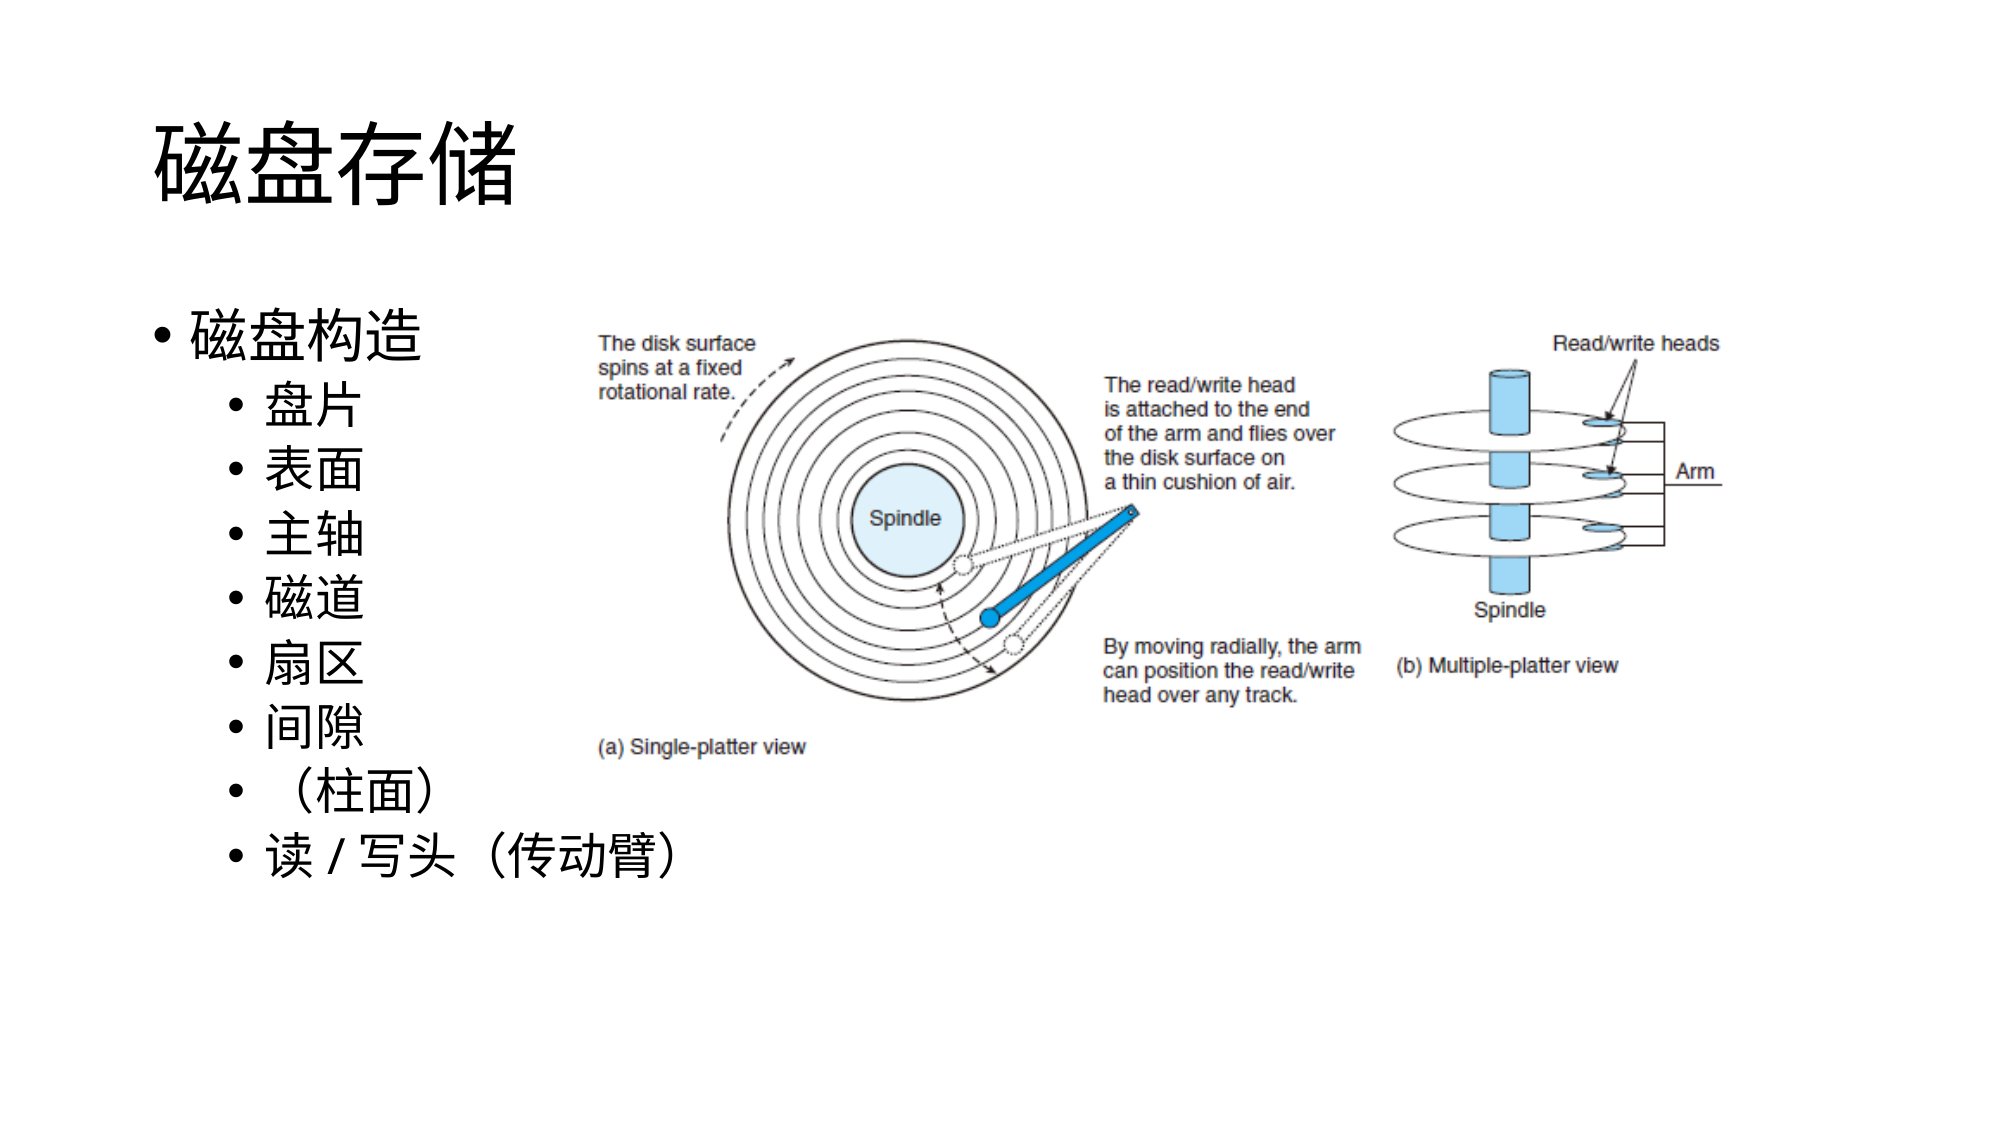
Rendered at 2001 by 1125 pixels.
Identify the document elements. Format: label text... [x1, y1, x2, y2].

picture [586, 320, 1745, 777]
list 磁盘构造 盘片 表面 主轴 磁道 扇区 间隙 （柱面） 读/写头（传动臂） [137, 299, 1863, 1014]
title 磁盘存储 [137, 59, 1863, 278]
